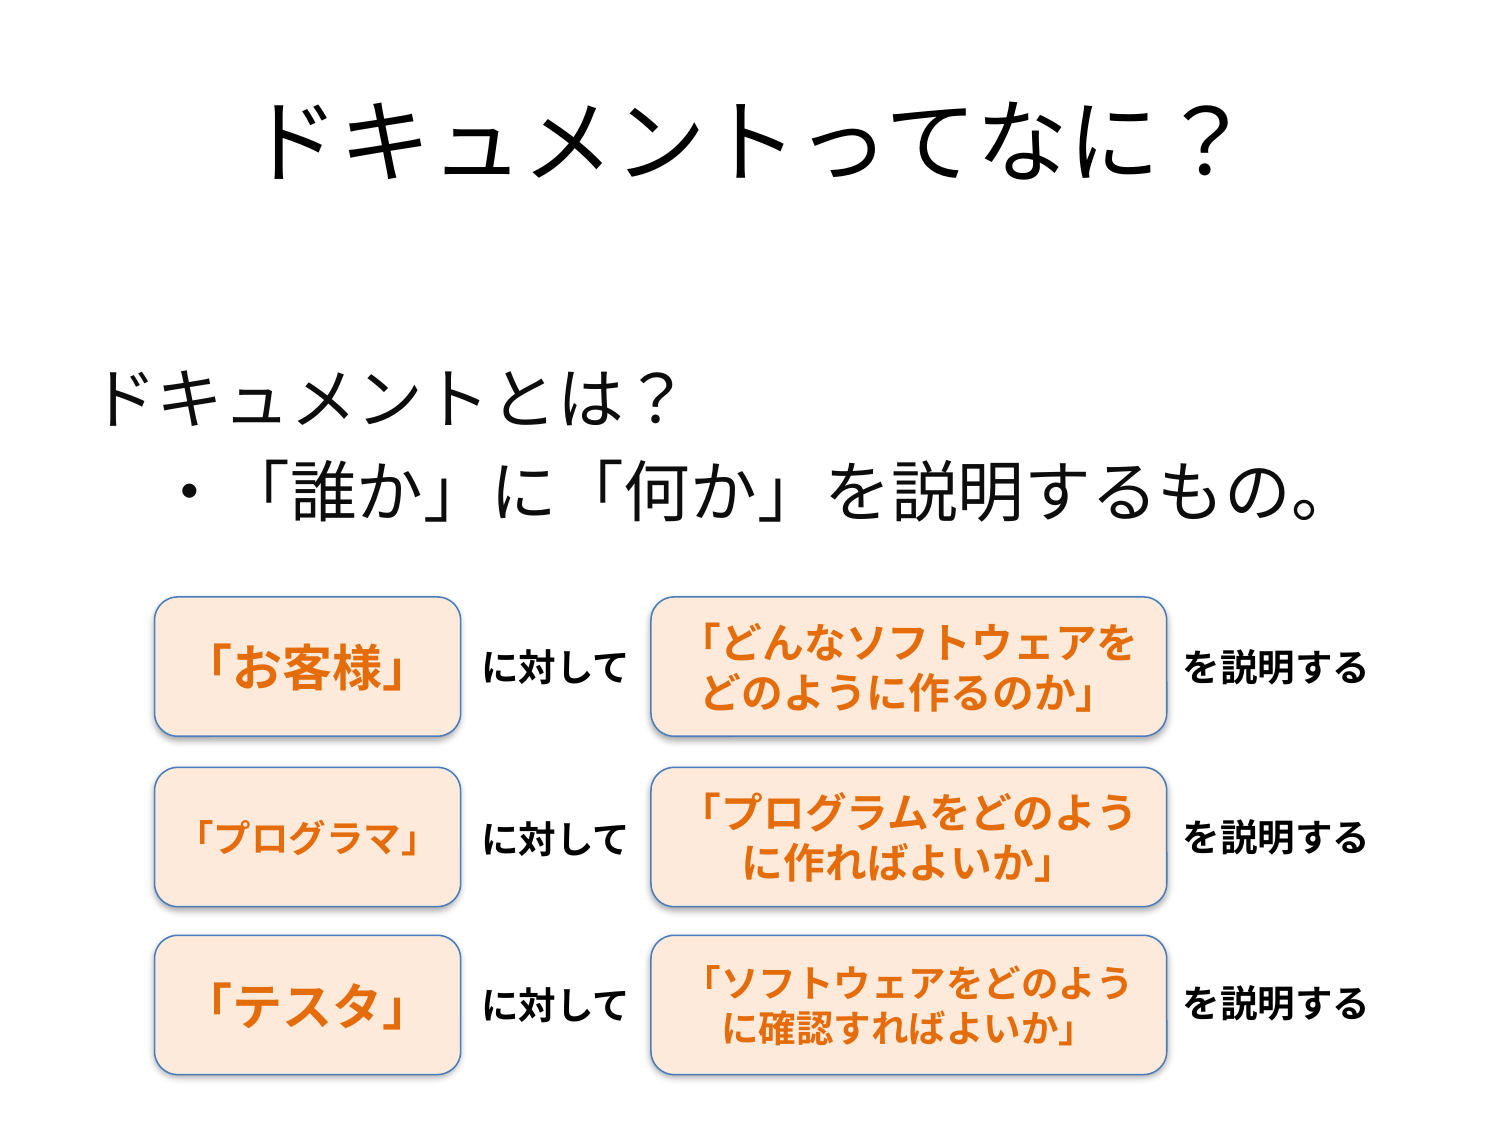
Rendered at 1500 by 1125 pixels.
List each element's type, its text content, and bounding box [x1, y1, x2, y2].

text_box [154, 935, 1387, 1075]
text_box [154, 767, 1387, 907]
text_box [154, 596, 1387, 737]
list ドキュメントとは？ ・「誰か」に「何か」を説明するもの。 [75, 348, 1425, 1005]
title ドキュメントってなに？ [75, 45, 1425, 233]
